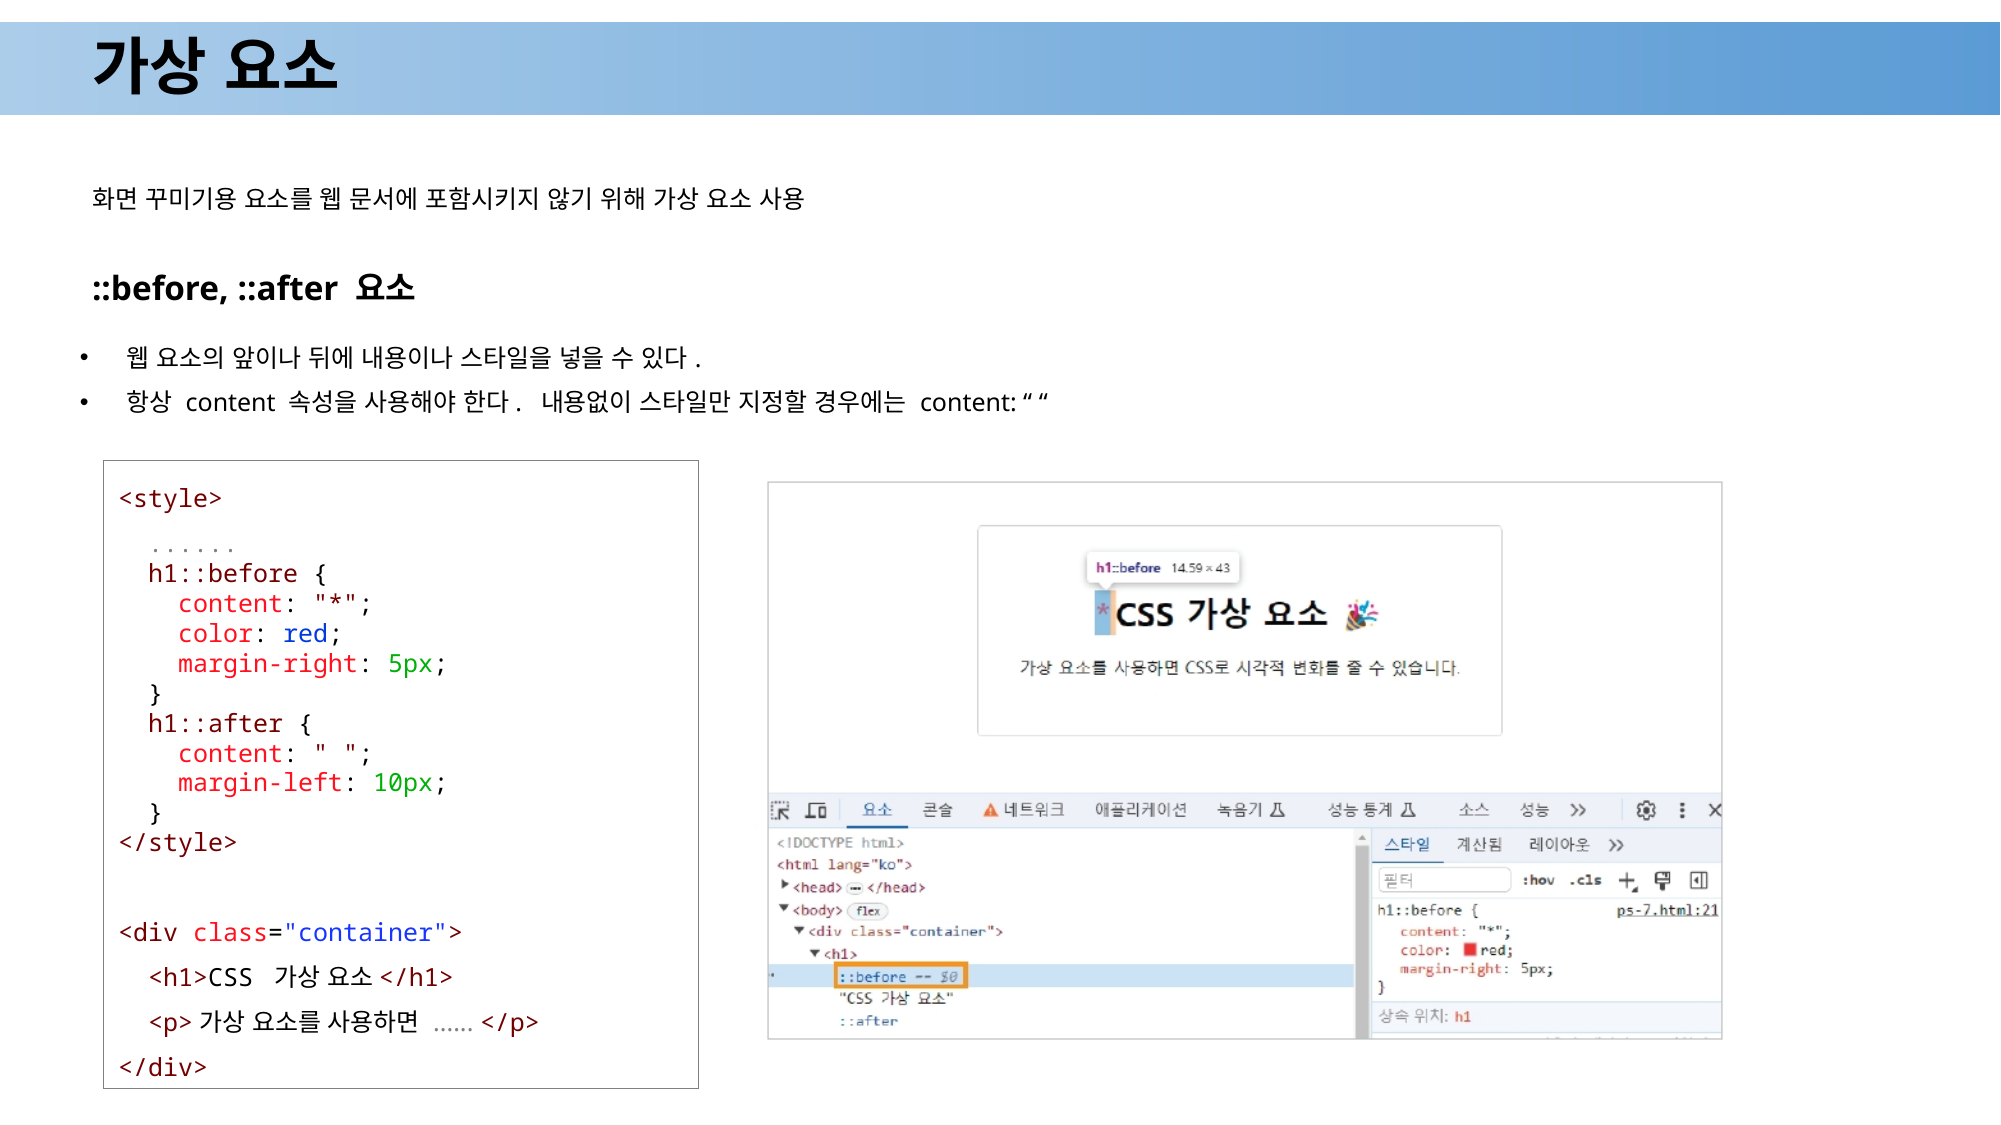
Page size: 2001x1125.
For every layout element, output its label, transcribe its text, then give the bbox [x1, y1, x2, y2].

picture [741, 465, 1747, 1050]
text_box 웹 요소의 앞이나 뒤에 내용이나 스타일을 넣을 수 있다. 항상 content 속성을 사용해야 한다. 내용없이 스타일만 지정할 경우에는 content: “ “ [65, 319, 1187, 425]
text_box <style> ...... h1::before { content: "*"; color: red; margin-right: 5px; } h1::after { content: " "; margin-left: 10px; } </style> <div class="container"> <h1>CSS 가상 요소</h1> <p>가상 요소를 사용하면 ...... </p> </div> [103, 460, 699, 1089]
text_box 화면 꾸미기용 요소를 웹 문서에 포함시키지 않기 위해 가상 요소 사용 [77, 161, 1078, 222]
title 가상 요소 [77, 22, 1569, 116]
text_box ::before, ::after 요소 [77, 259, 911, 315]
